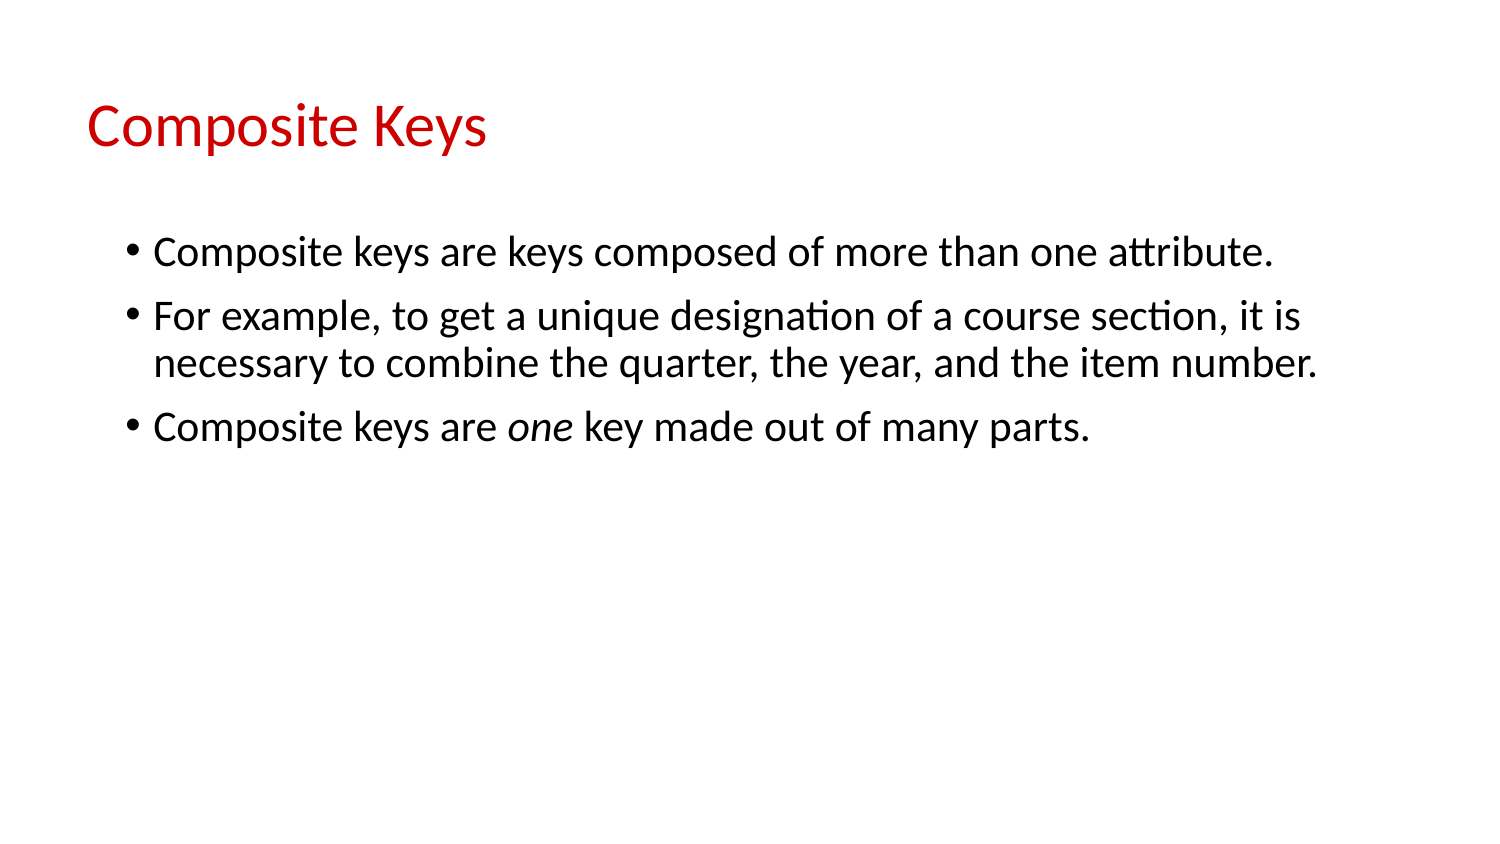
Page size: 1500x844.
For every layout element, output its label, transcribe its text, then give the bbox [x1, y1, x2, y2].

title Composite Keys [76, 44, 1371, 208]
list Composite keys are keys composed of more than one attribute. For example, to get a unique designation of a course section, it is necessary to combine the quarter, the year, and the item number. Composite keys are one key made out of many parts. [113, 222, 1407, 759]
